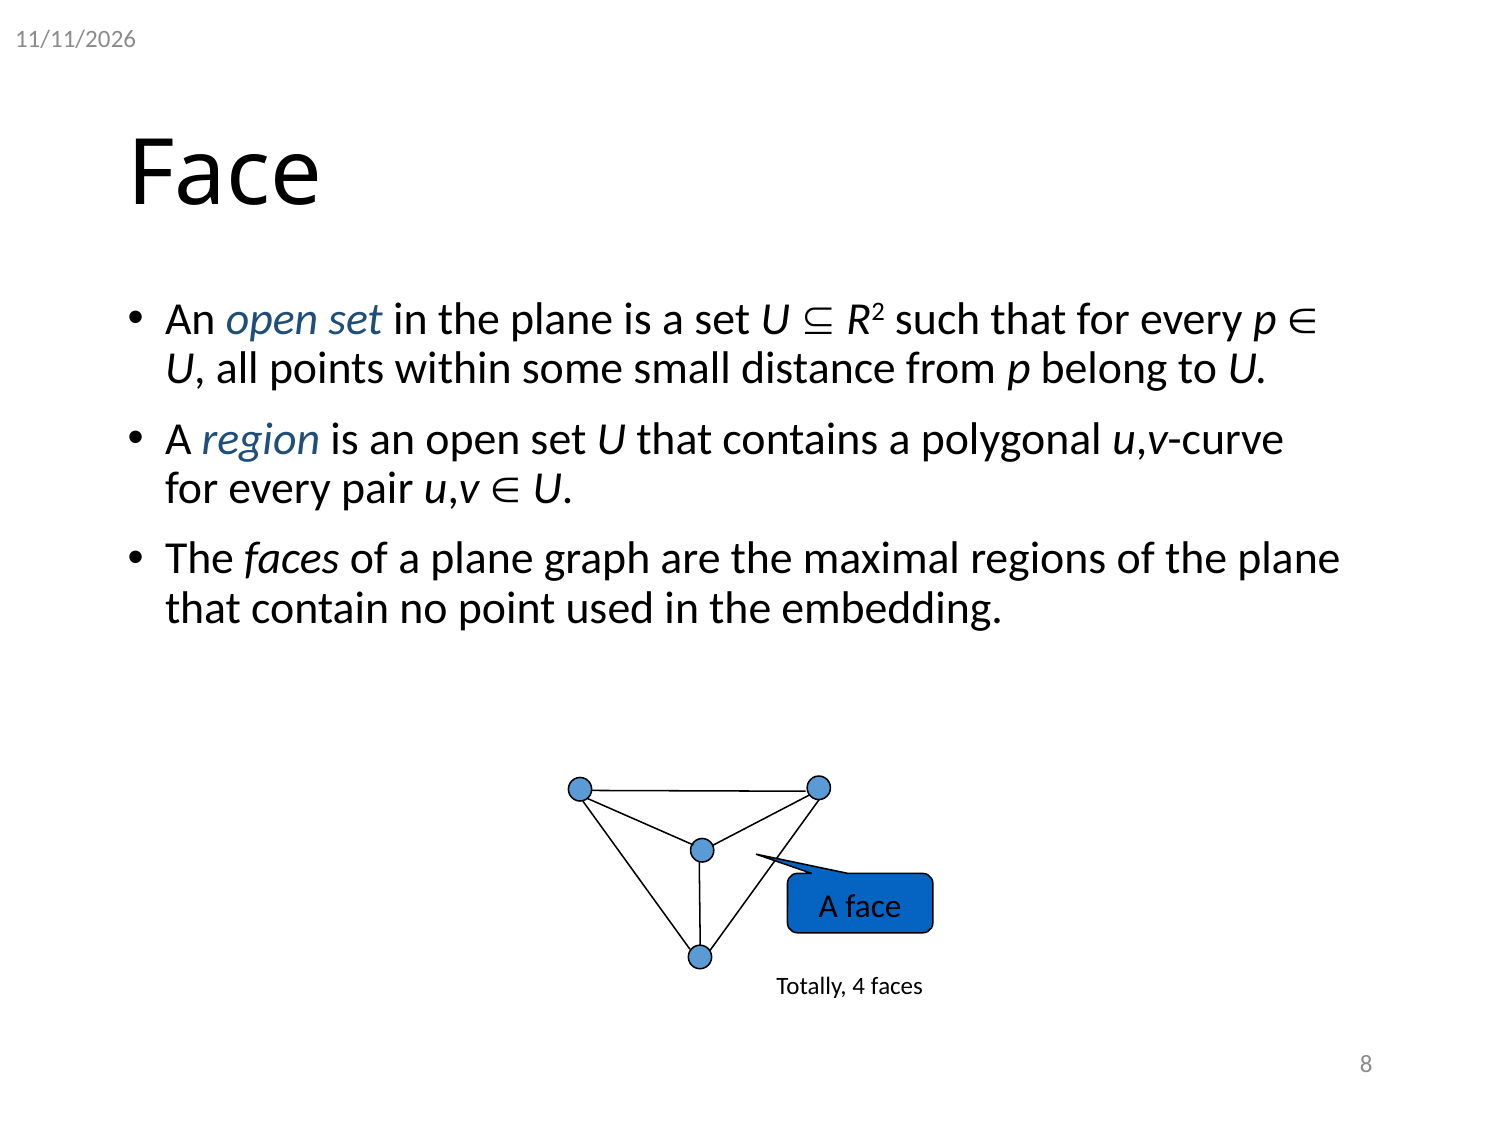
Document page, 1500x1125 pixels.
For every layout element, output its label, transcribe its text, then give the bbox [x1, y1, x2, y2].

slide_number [0, 0, 313, 75]
text_box Totally, 4 faces [761, 961, 983, 1007]
list An open set in the plane is a set U  R2 such that for every p  U, all points within some small distance from p belong to U. A region is an open set U that contains a polygonal u,v-curve for every pair u,v  U. The faces of a plane graph are the maximal regions of the plane that contain no point used in the embedding. [112, 287, 1363, 708]
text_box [568, 776, 831, 969]
slide_number 8 [1074, 1025, 1388, 1100]
text_box A face [831, 869, 933, 933]
title Face [112, 99, 1388, 250]
